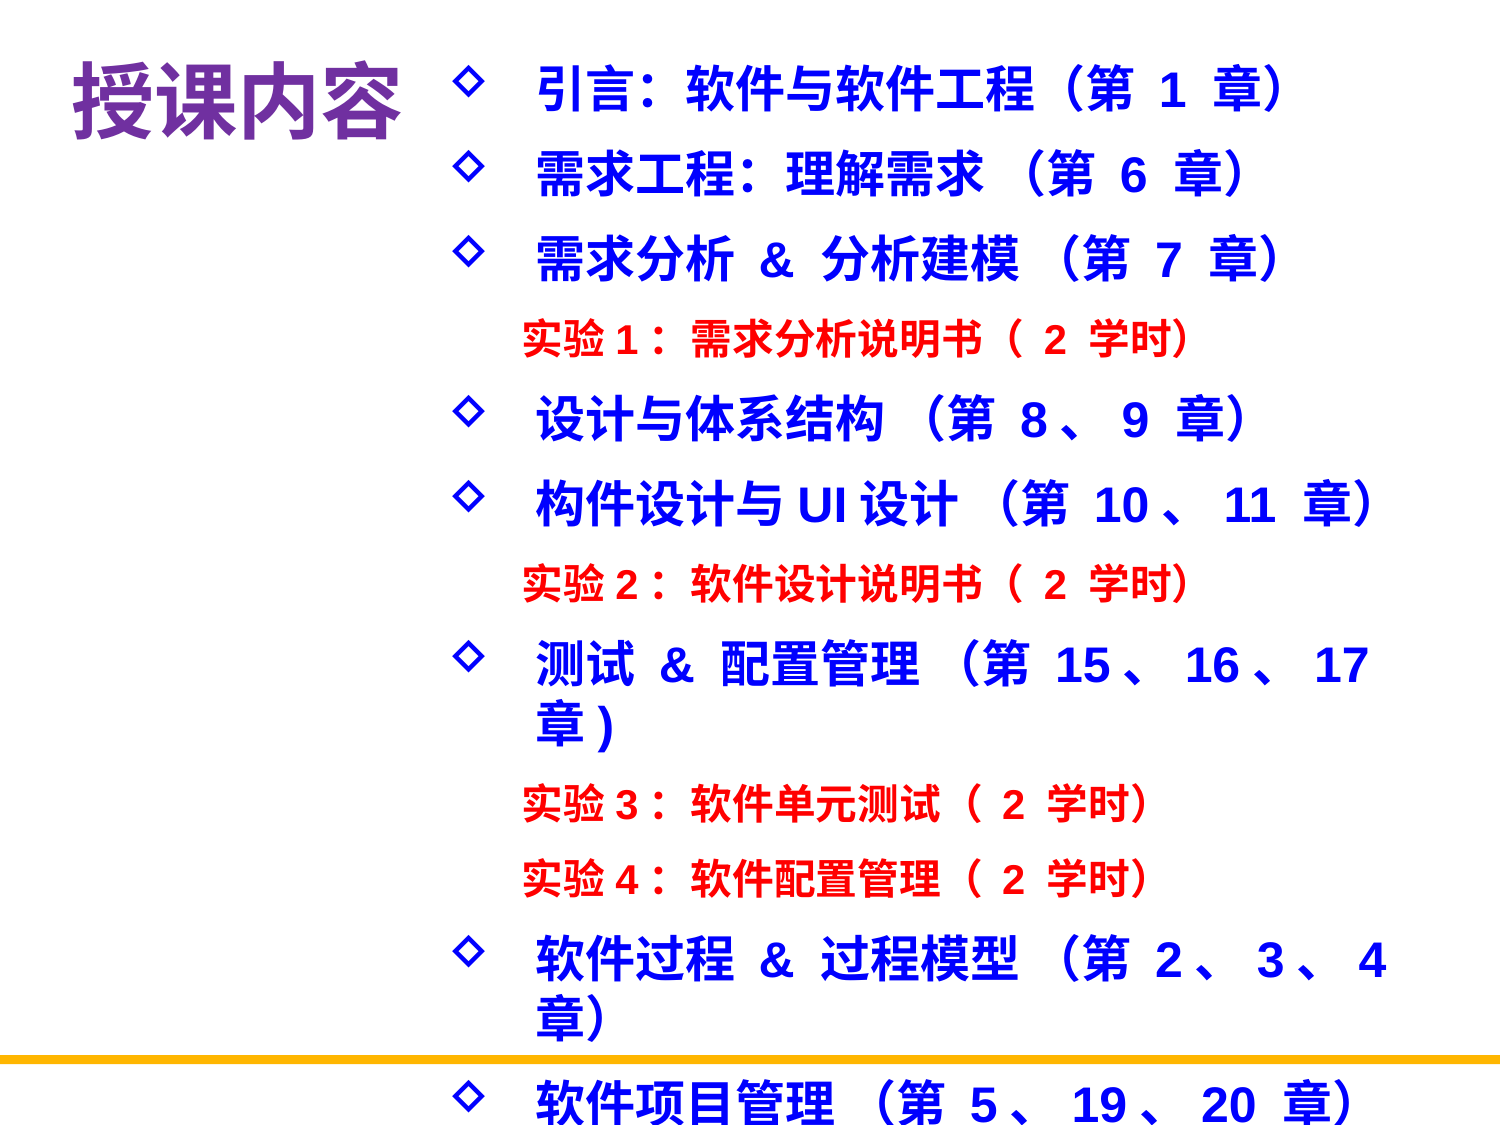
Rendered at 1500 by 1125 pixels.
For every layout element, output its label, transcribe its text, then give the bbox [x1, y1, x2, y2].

list 引言：软件与软件工程（第 1 章） 需求工程：理解需求 （第 6 章） 需求分析 & 分析建模 （第 7 章） 实验1：需求分析说明书（ 2 学时） 设计与体系结构 （第 8、9 章） 构件设计与UI设计 （第 10、11 章） 实验2：软件设计说明书（ 2 学时） 测试 & 配置管理 （第 15、16、17 章) 实验3：软件单元测试（ 2 学时） 实验4：软件配置管理（ 2 学时） 软件过程 & 过程模型 （第 2、3、4 章） 软件项目管理 （第 5、19、20 章） [431, 50, 1458, 1037]
title 授课内容 [56, 50, 431, 162]
